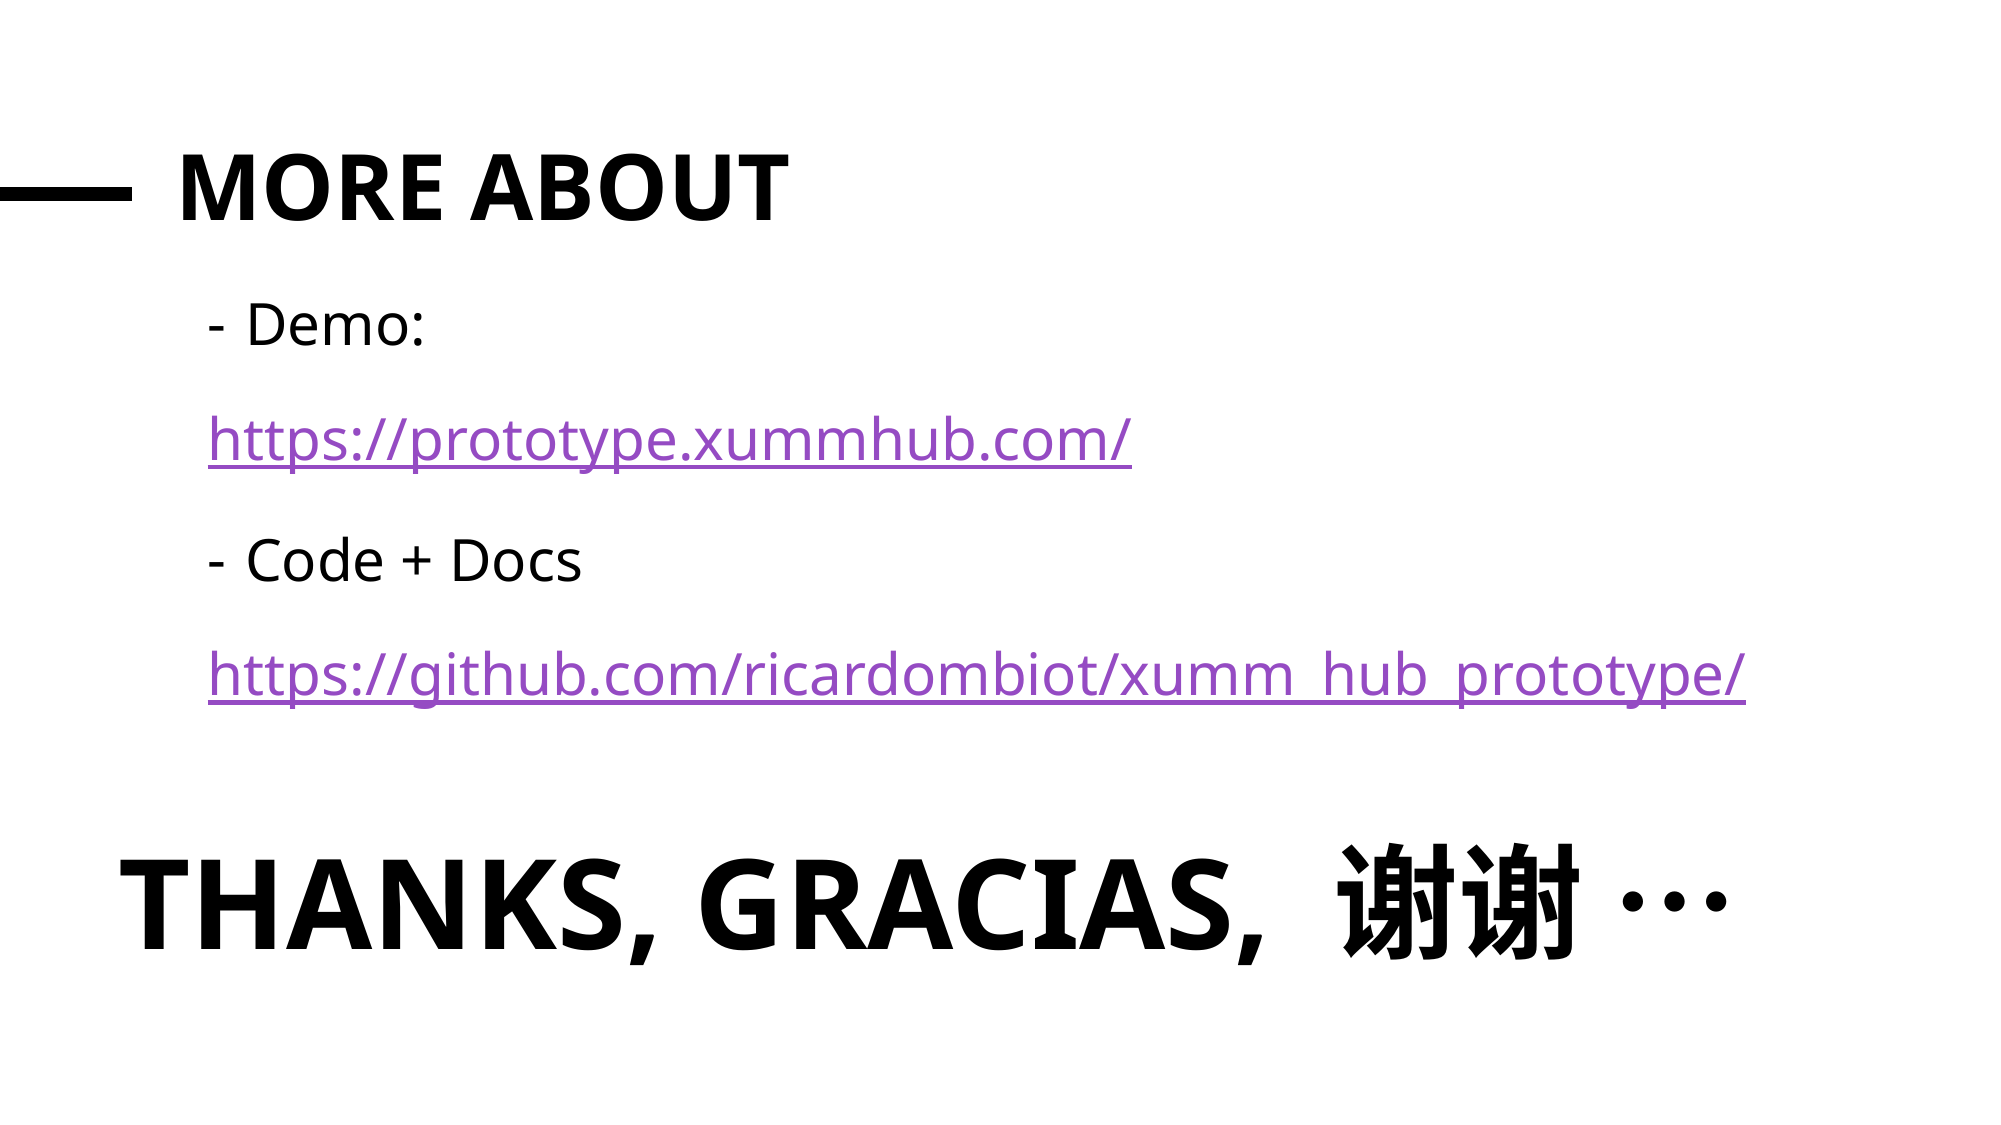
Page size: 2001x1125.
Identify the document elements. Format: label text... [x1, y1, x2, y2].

title MORE ABOUT [136, 138, 1765, 351]
text_box THANKS, GRACIAS, 谢谢 … [103, 840, 1808, 1053]
text_box Demo: https://prototype.xummhub.com/ Code + Docs https://github.com/ricardombiot/xumm_hub_prototype/ [192, 258, 1864, 987]
